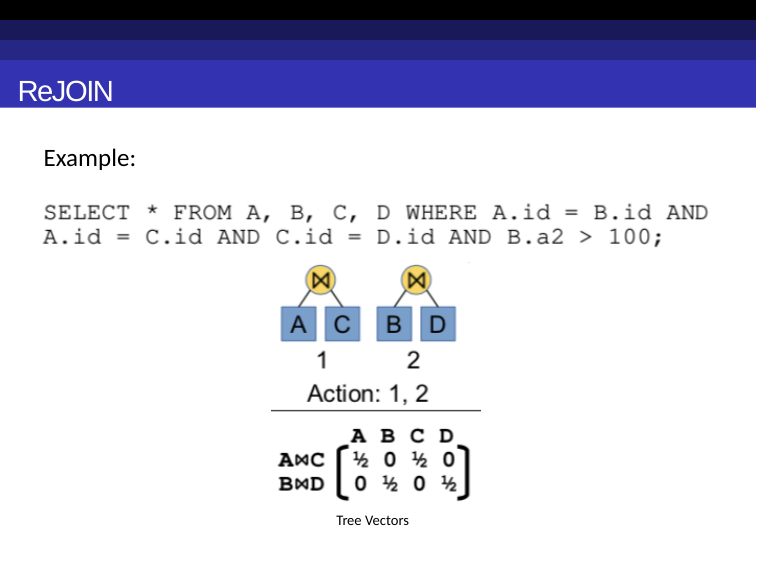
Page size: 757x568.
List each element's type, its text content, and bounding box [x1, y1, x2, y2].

text_box [0, 40, 756, 60]
picture [271, 262, 481, 532]
text_box Example: [28, 133, 152, 179]
picture [27, 196, 718, 249]
text_box [0, 20, 756, 40]
text_box [0, 0, 756, 20]
text_box ReJOIN [0, 60, 756, 108]
